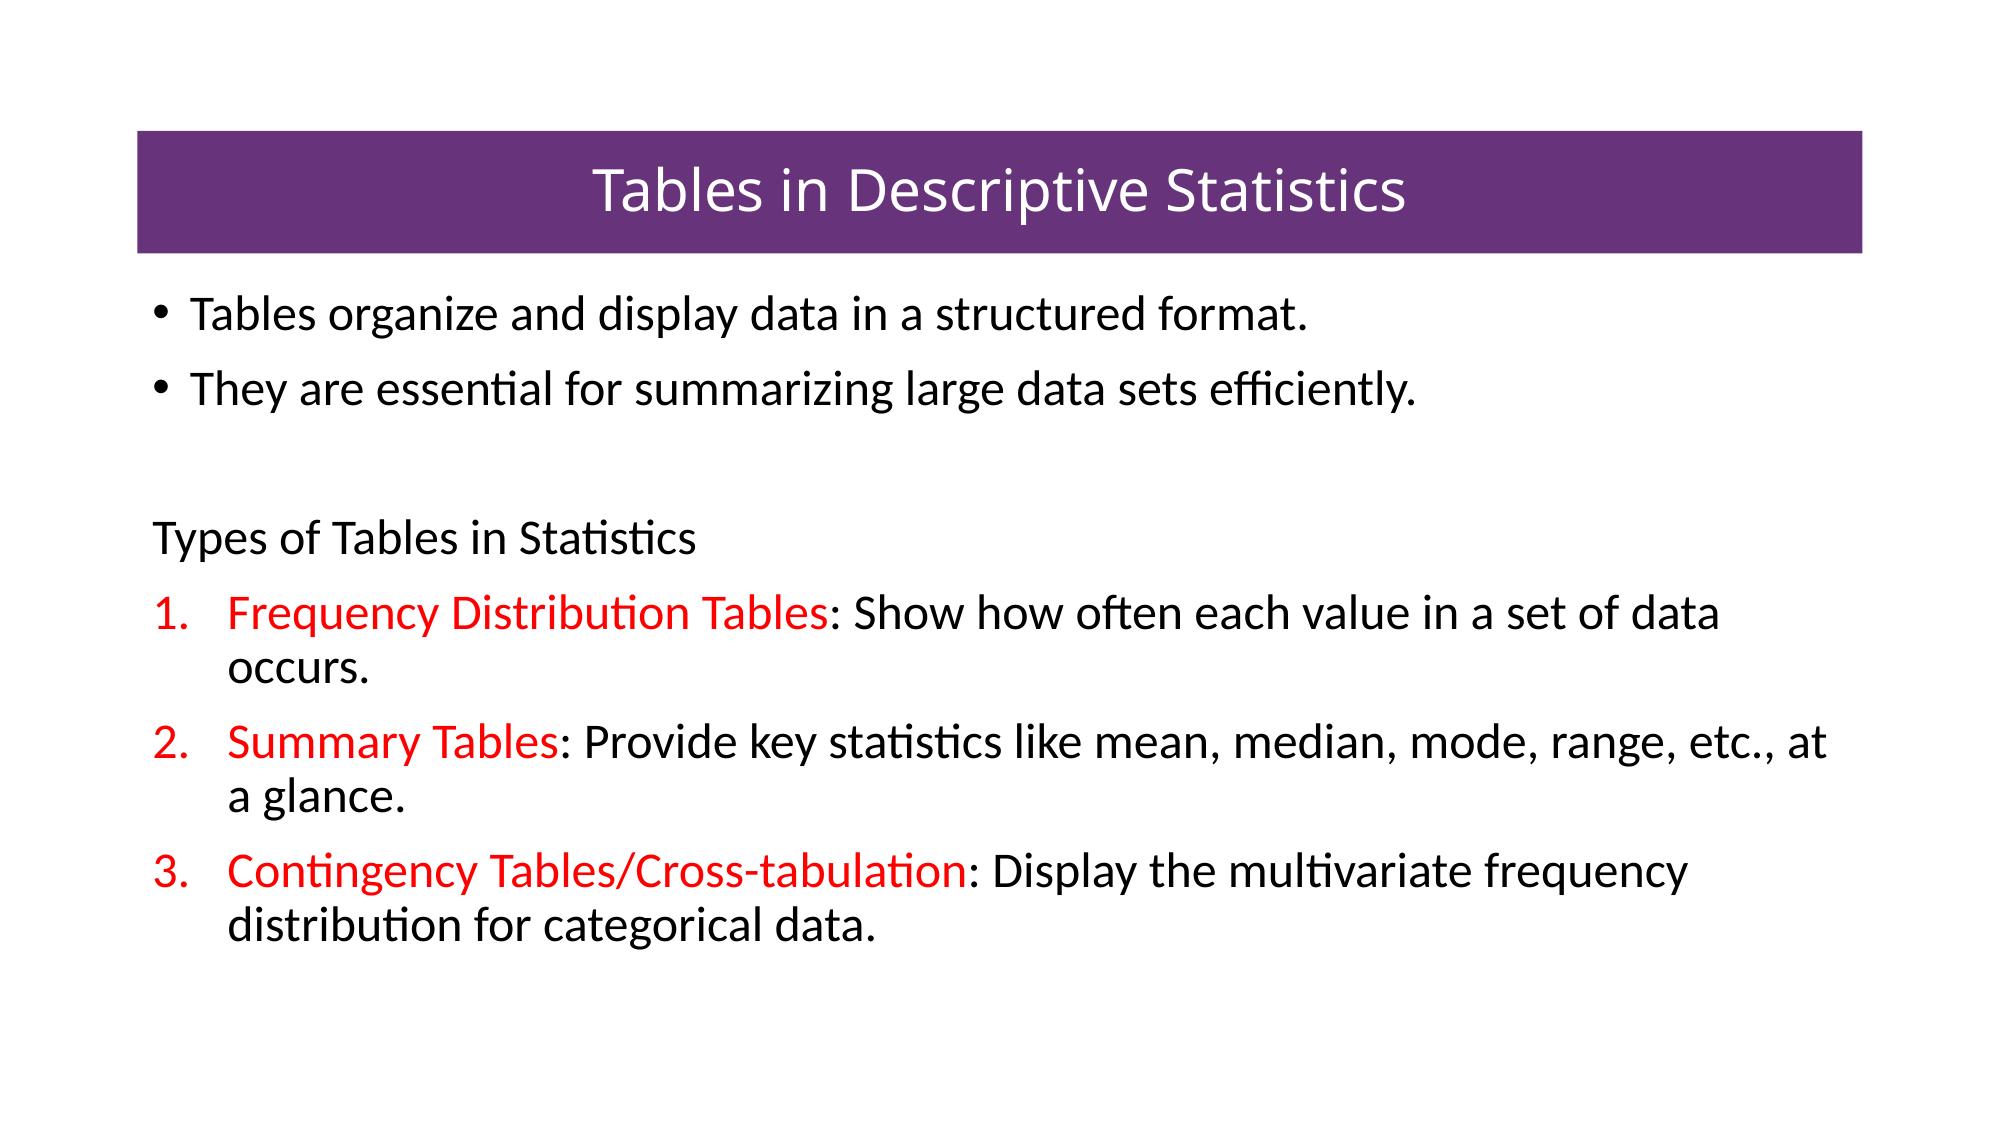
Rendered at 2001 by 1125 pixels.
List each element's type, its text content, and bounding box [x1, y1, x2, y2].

title Tables in Descriptive Statistics [137, 130, 1863, 254]
list Tables organize and display data in a structured format. They are essential for summarizing large data sets efficiently. Types of Tables in Statistics Frequency Distribution Tables: Show how often each value in a set of data occurs. Summary Tables: Provide key statistics like mean, median, mode, range, etc., at a glance. Contingency Tables/Cross-tabulation: Display the multivariate frequency distribution for categorical data. [137, 279, 1863, 1099]
